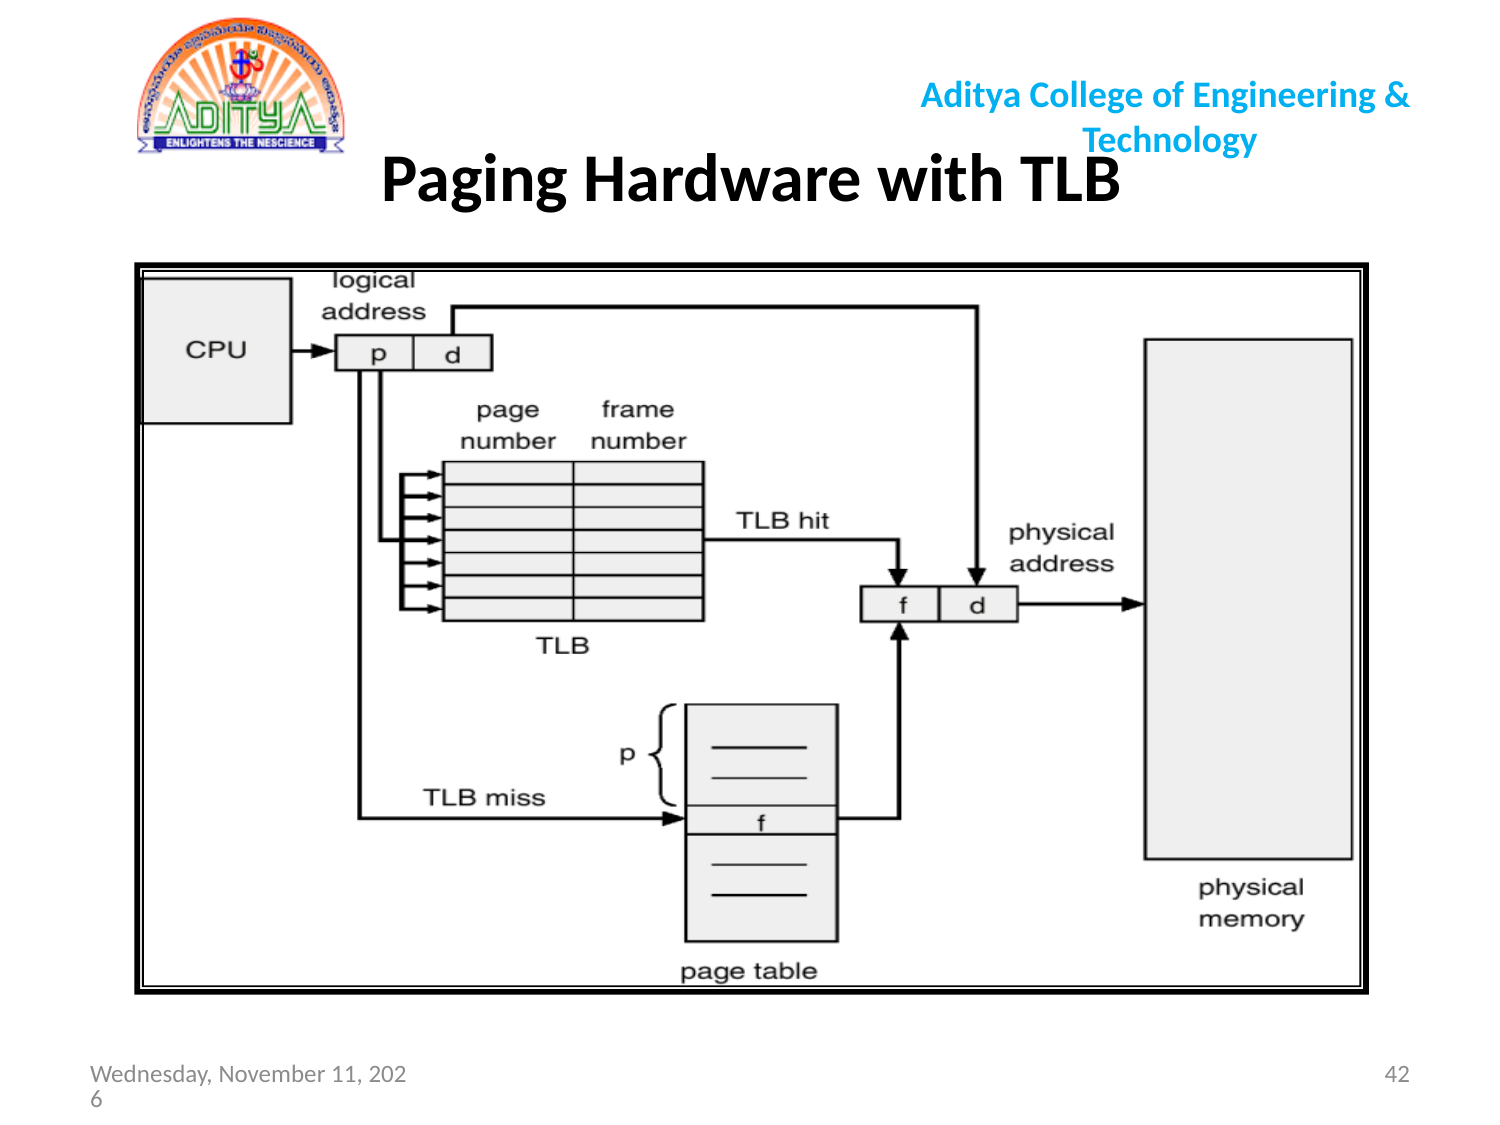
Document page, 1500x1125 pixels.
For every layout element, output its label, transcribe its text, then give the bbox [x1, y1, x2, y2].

picture [137, 13, 354, 161]
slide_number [75, 1042, 425, 1103]
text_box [134, 262, 1370, 995]
text_box Aditya College of Engineering & Technology [905, 62, 1427, 167]
title Paging Hardware with TLB [76, 125, 1427, 313]
slide_number 42 [1074, 1042, 1425, 1103]
